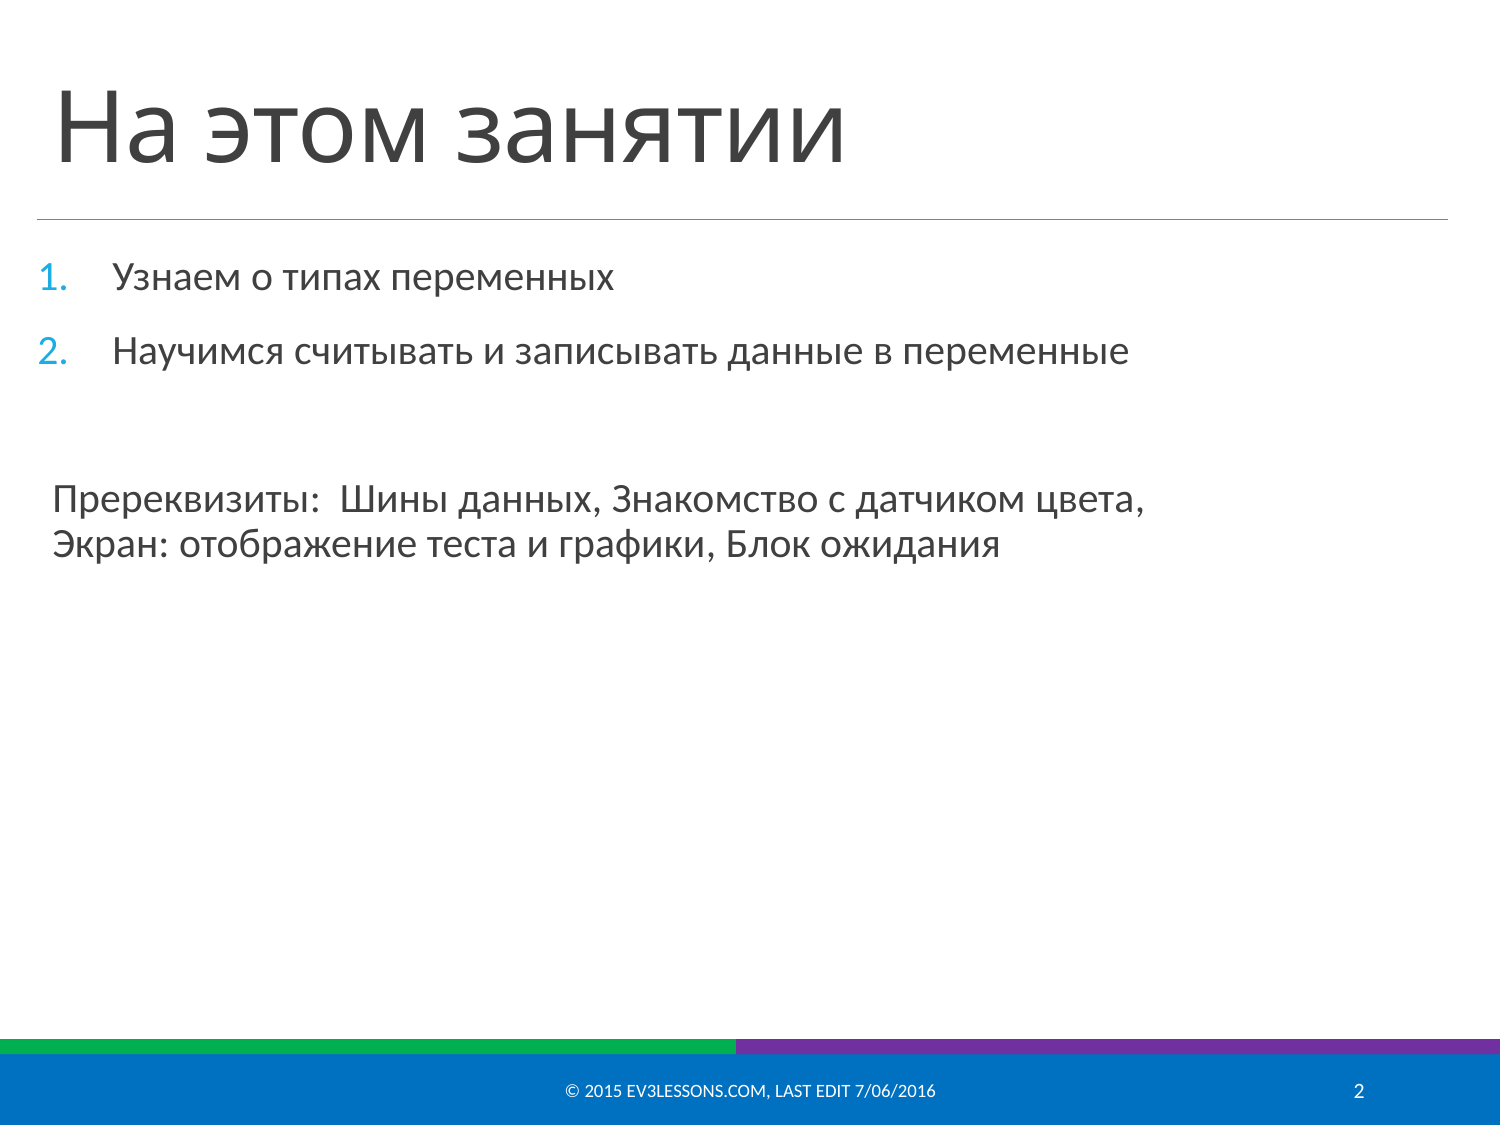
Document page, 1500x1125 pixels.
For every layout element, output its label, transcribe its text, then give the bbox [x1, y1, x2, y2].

slide_number 2 [1218, 1059, 1380, 1120]
footer © 2015 EV3Lessons.com, Last edit 7/06/2016 [453, 1059, 1047, 1120]
list Узнаем о типах переменных Научимся считывать и записывать данные в переменные Пререквизиты: Шины данных, Знакомство с датчиком цвета, Экран: отображение теста и графики, Блок ожидания [37, 246, 1448, 1011]
title На этом занятии [37, 47, 1448, 191]
